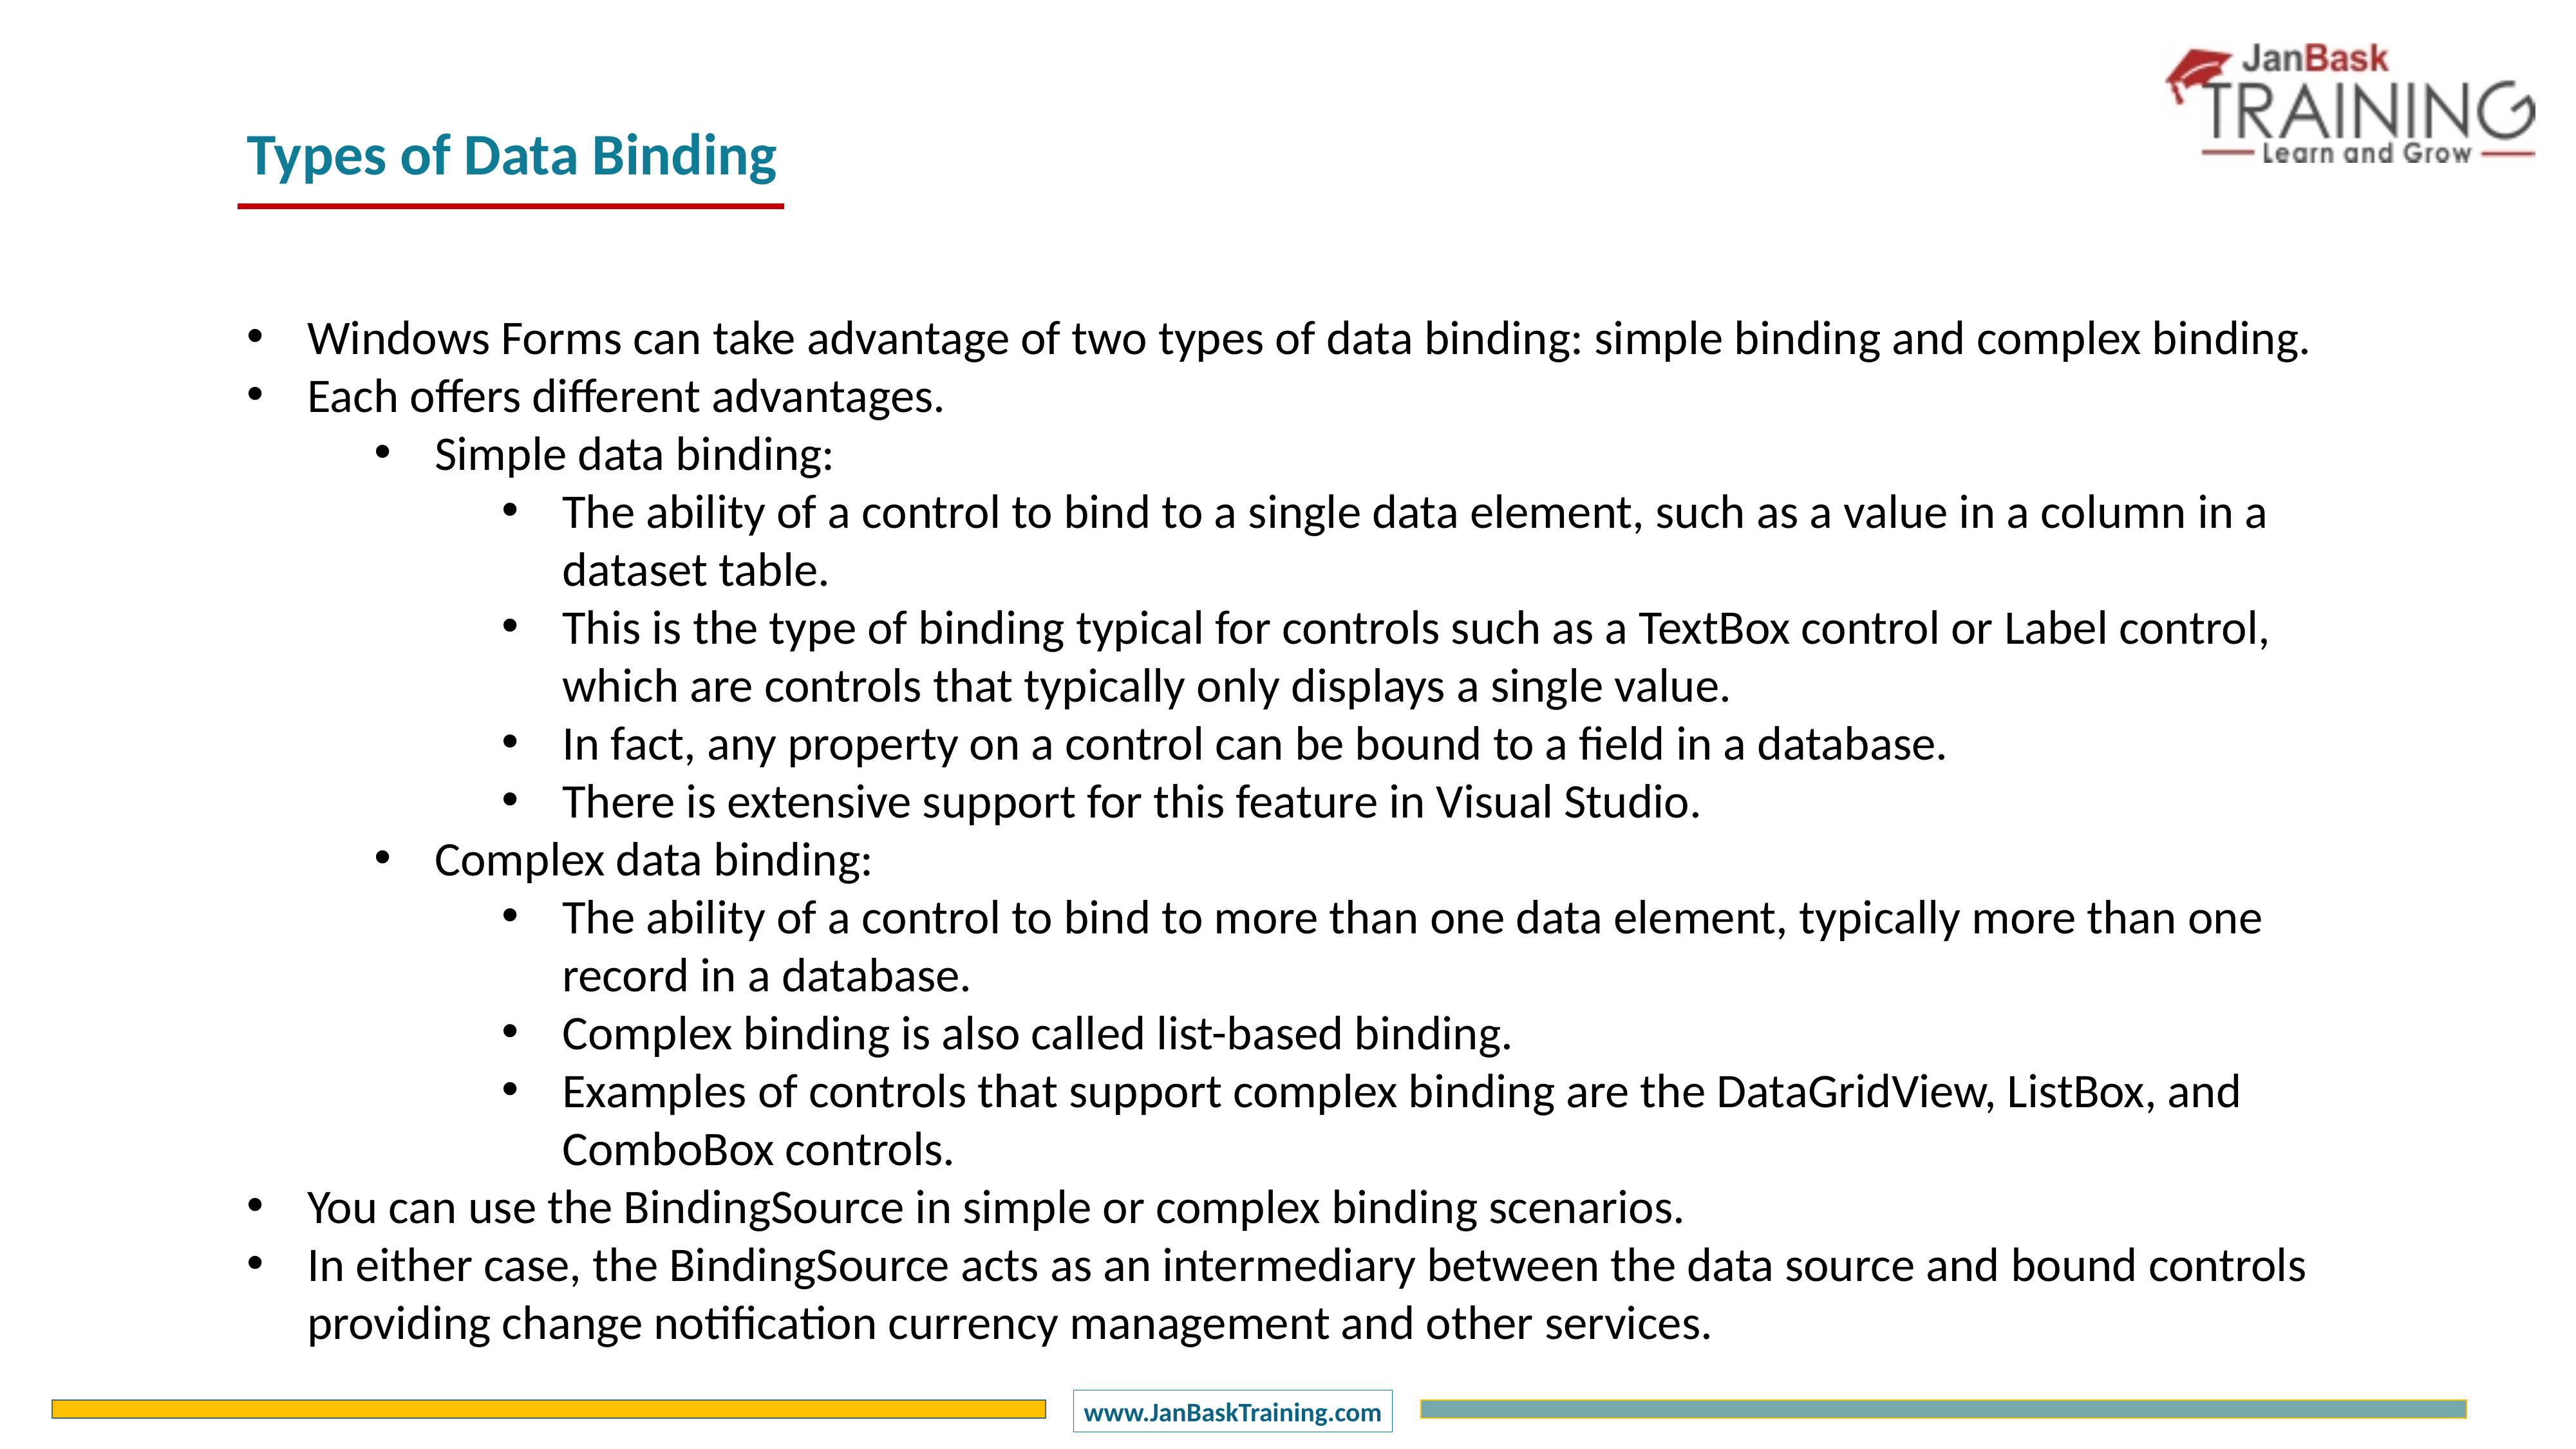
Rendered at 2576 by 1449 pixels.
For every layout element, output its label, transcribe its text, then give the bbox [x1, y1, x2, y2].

picture [2165, 43, 2535, 163]
text_box Windows Forms can take advantage of two types of data binding: simple binding and complex binding. Each offers different advantages. Simple data binding: The ability of a control to bind to a single data element, such as a value in a column in a dataset table. This is the type of binding typical for controls such as a TextBox control or Label control, which are controls that typically only displays a single value. In fact, any property on a control can be bound to a field in a database. There is extensive support for this feature in Visual Studio. Complex data binding: The ability of a control to bind to more than one data element, typically more than one record in a database. Complex binding is also called list-based binding. Examples of controls that support complex binding are the DataGridView, ListBox, and ComboBox controls. You can use the BindingSource in simple or complex binding scenarios. In either case, the BindingSource acts as an intermediary between the data source and bound controls providing change notification currency management and other services. [237, 301, 2348, 1354]
text_box Types of Data Binding [237, 111, 2044, 301]
